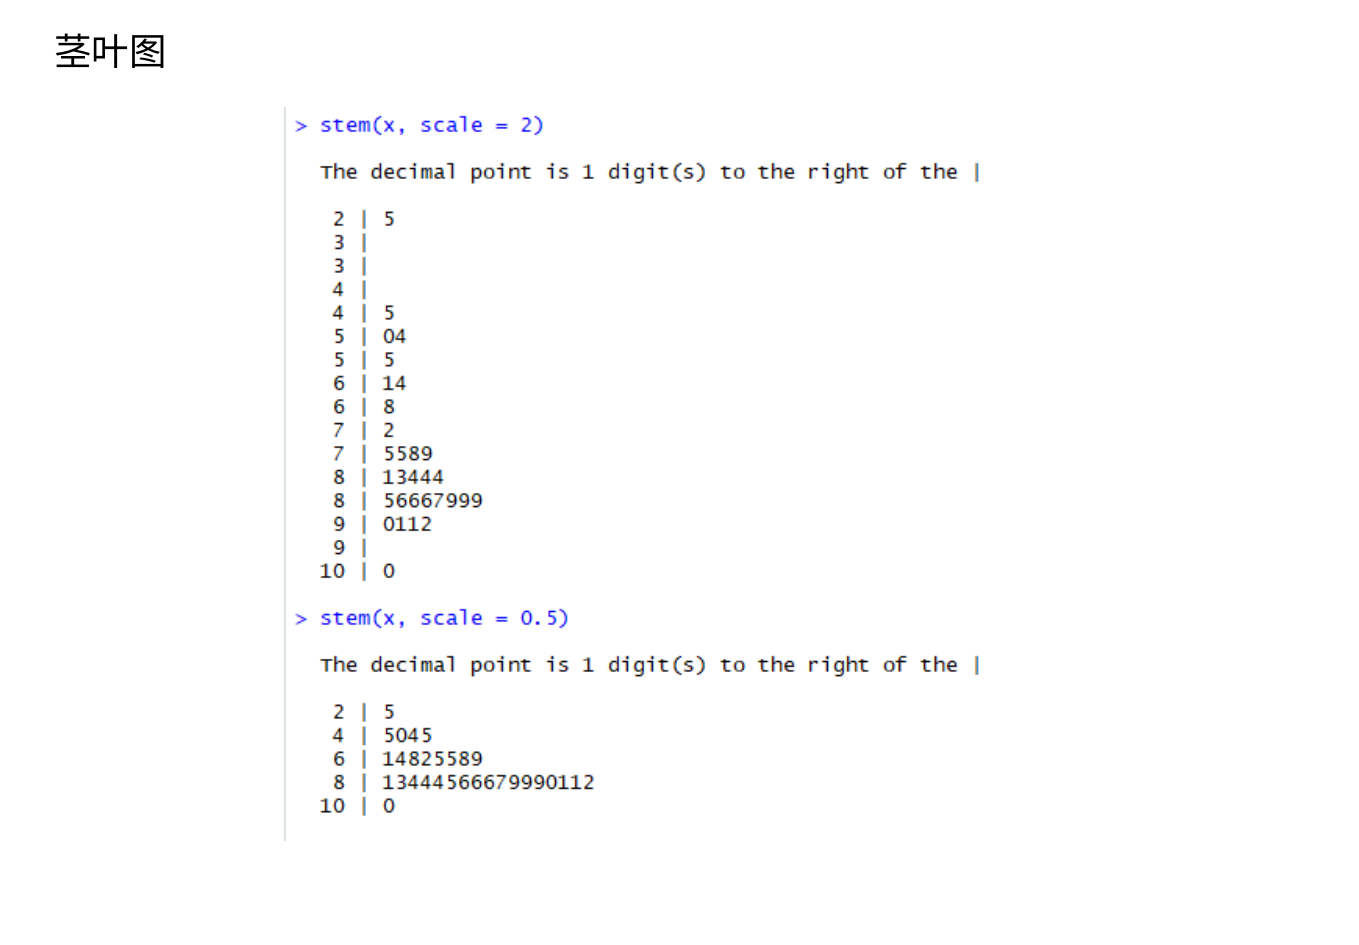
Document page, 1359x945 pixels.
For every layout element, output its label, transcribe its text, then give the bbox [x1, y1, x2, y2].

picture [283, 107, 1002, 841]
text_box 茎叶图 [39, 20, 182, 80]
